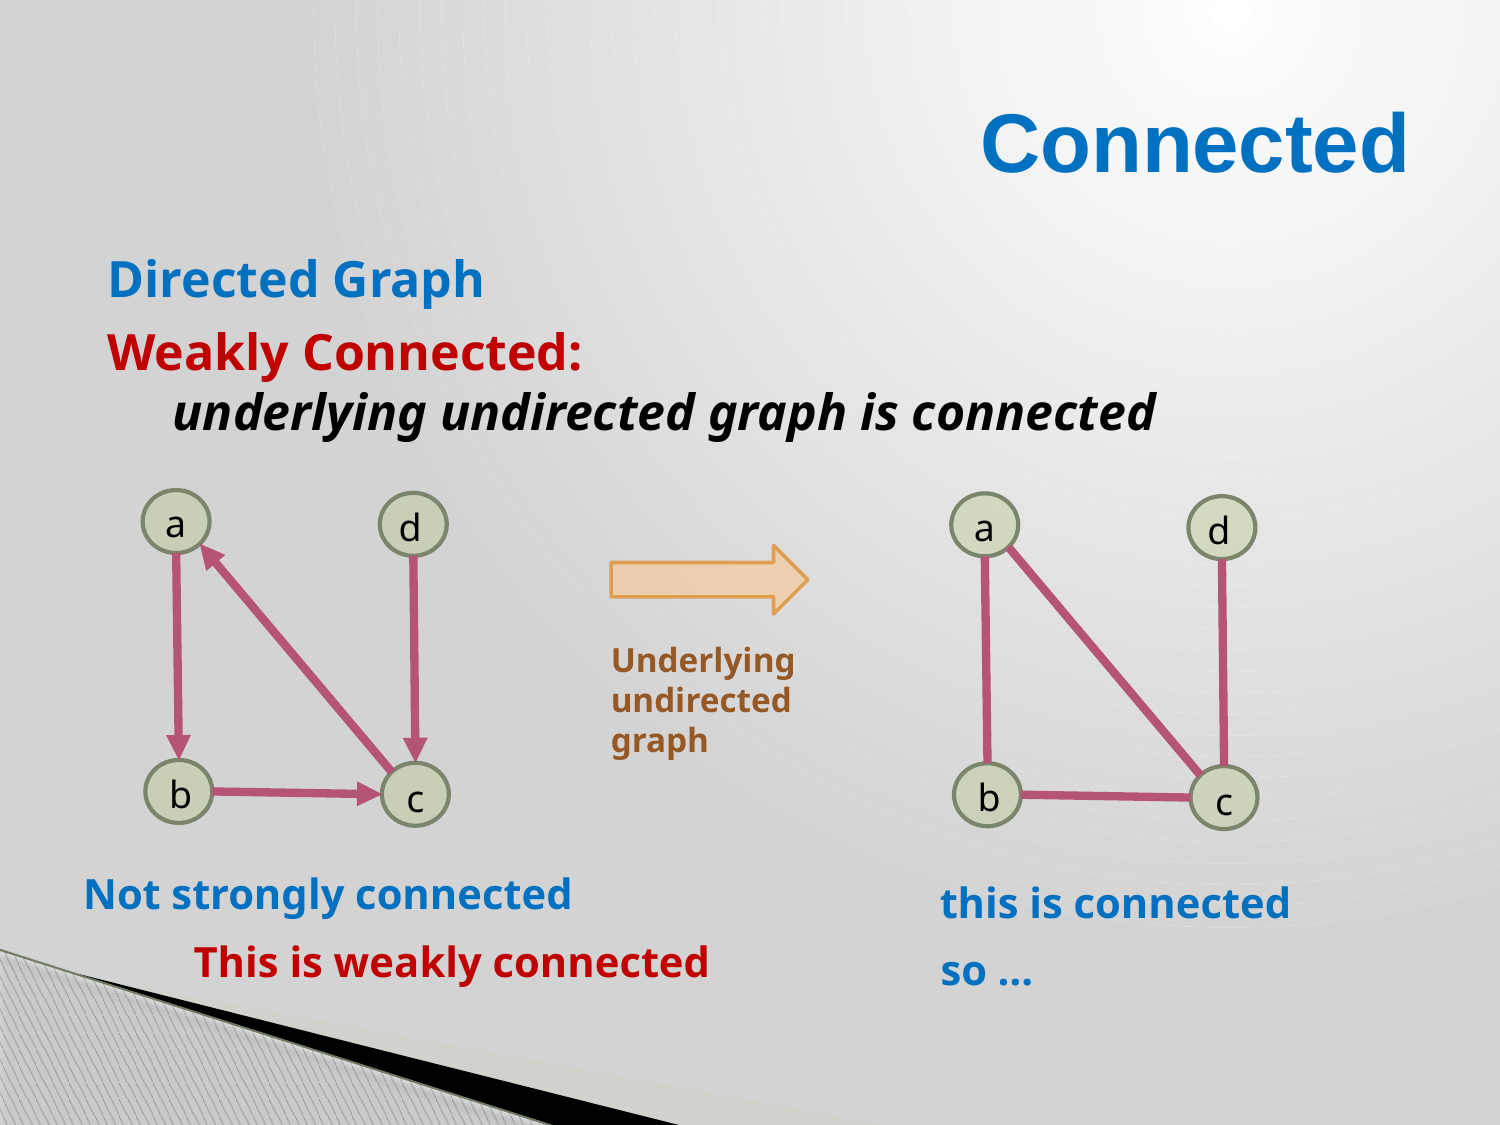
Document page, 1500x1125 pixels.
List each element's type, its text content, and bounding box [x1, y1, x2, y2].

text_box [606, 540, 813, 619]
text_box so … [925, 936, 1082, 1002]
text_box Underlying undirected graph [595, 632, 844, 767]
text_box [142, 489, 450, 828]
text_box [951, 493, 1258, 832]
list Directed Graph Weakly Connected: underlying undirected graph is connected [75, 240, 1425, 1000]
text_box Not strongly connected [68, 860, 616, 926]
text_box this is connected [924, 869, 1321, 934]
title Connected [75, 45, 1425, 233]
text_box This is weakly connected [178, 928, 737, 994]
